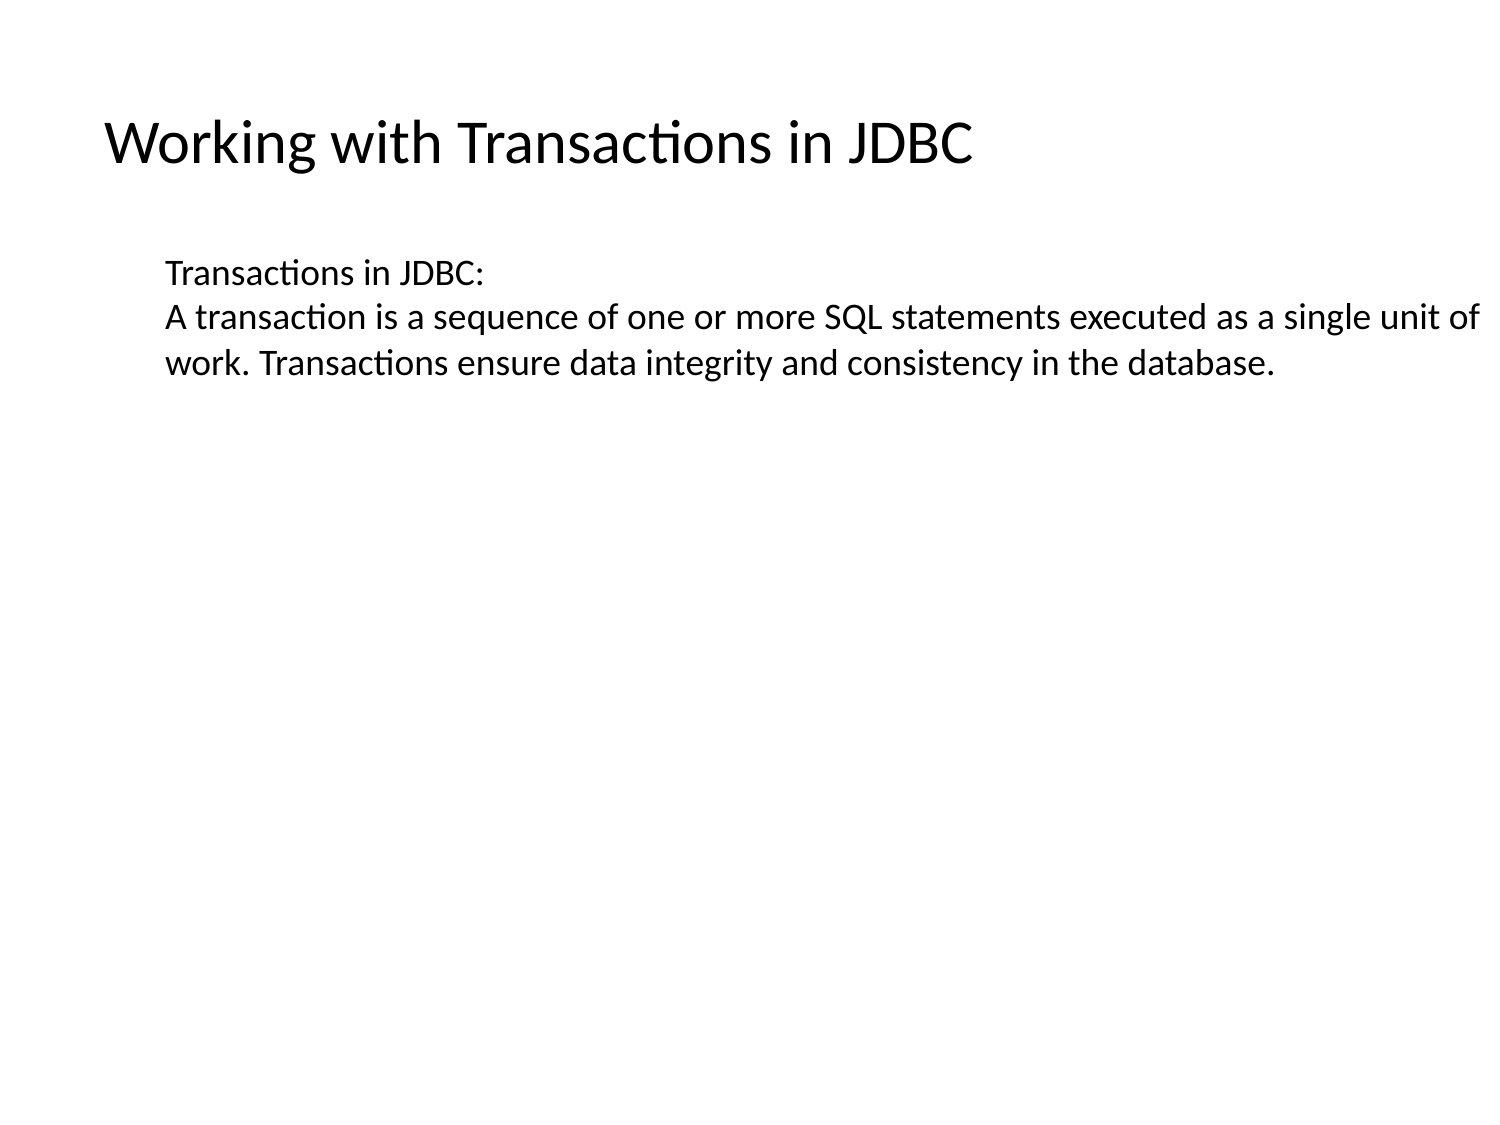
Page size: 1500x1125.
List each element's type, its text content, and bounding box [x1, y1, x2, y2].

text_box Transactions in JDBC: A transaction is a sequence of one or more SQL statements executed as a single unit of work. Transactions ensure data integrity and consistency in the database. [149, 149, 1500, 435]
title Working with Transactions in JDBC [75, 45, 1425, 233]
